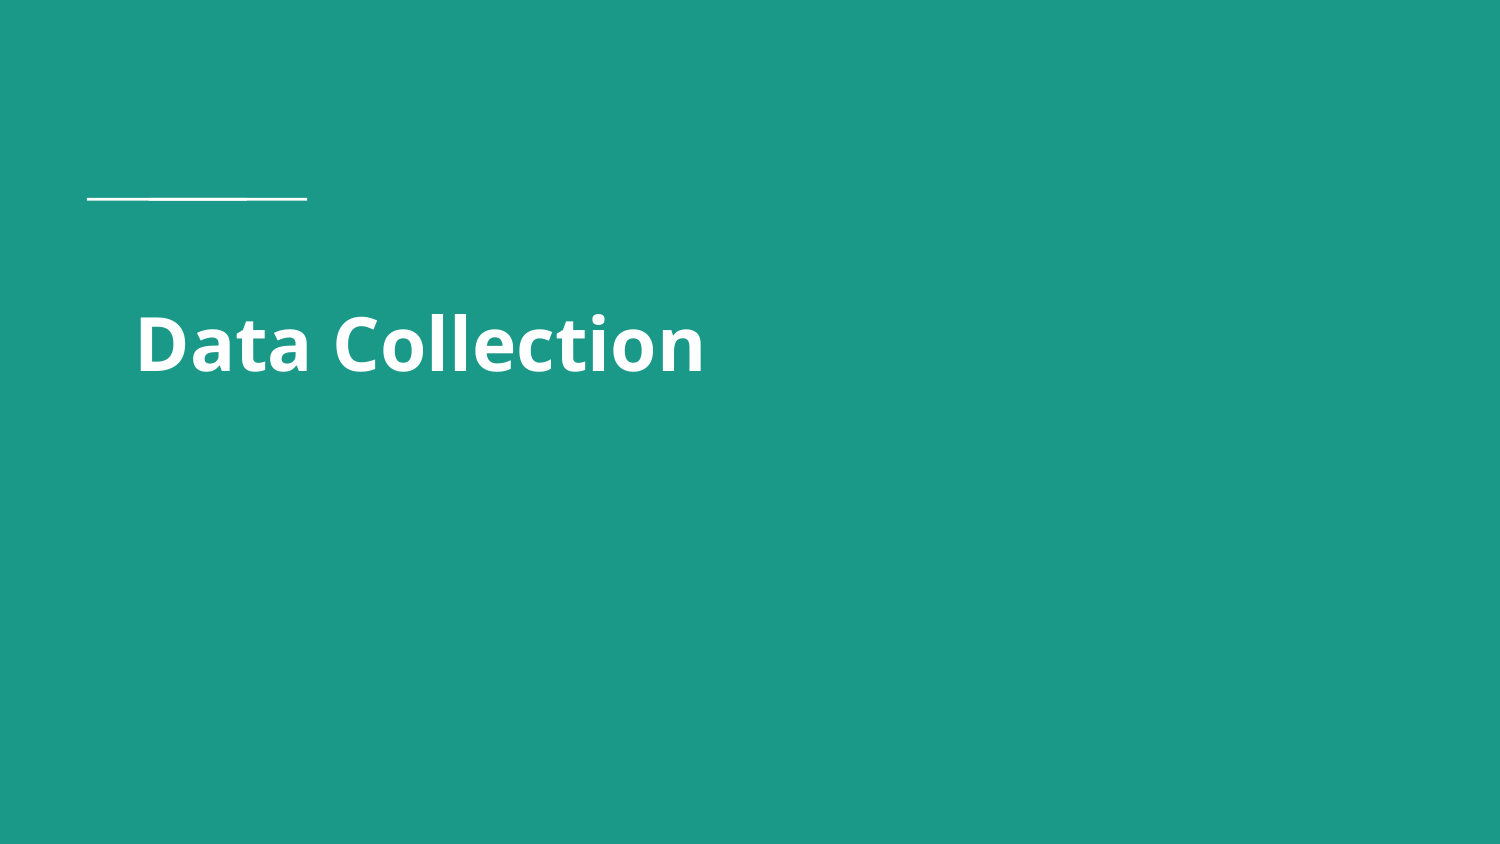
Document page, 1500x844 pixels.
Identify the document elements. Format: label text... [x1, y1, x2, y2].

title Data Collection [119, 216, 1381, 466]
